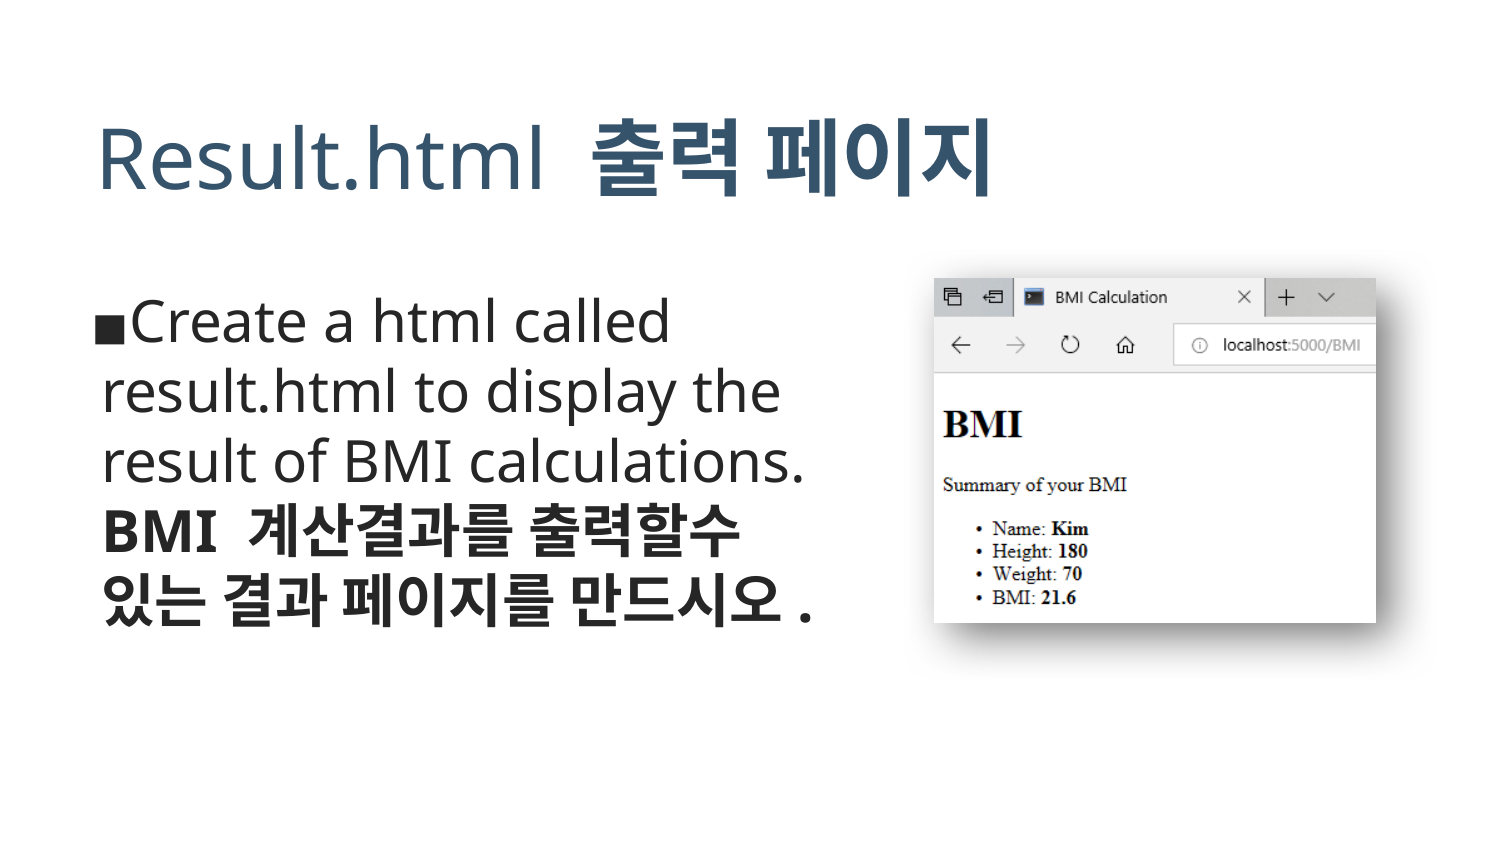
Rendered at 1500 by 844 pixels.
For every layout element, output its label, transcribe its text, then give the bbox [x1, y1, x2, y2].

list Create a html called result.html to display the result of BMI calculations. BMI 계산결과를 출력할수 있는 결과 페이지를 만드시오. [75, 276, 846, 834]
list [934, 278, 1376, 623]
title Result.html 출력 페이지 [80, 61, 1407, 266]
